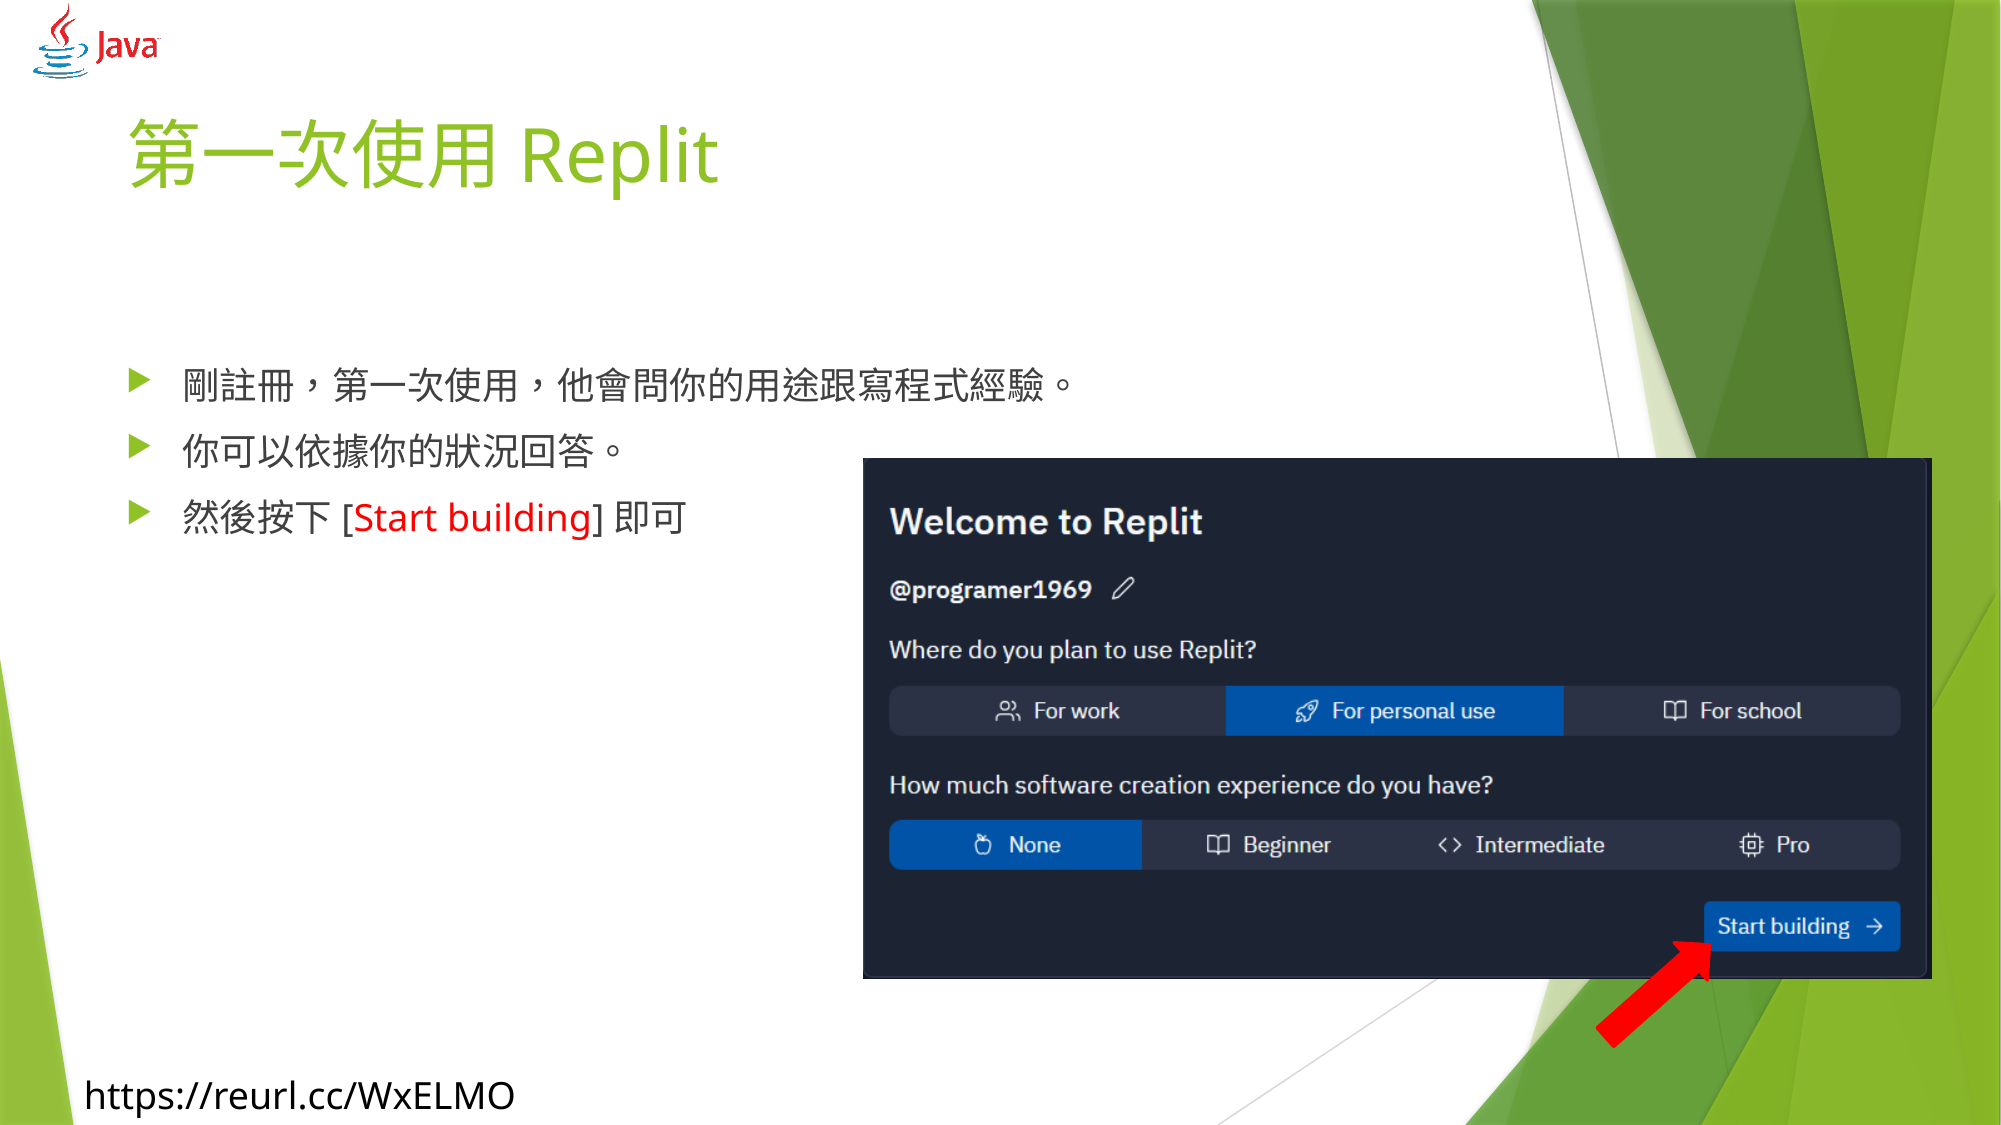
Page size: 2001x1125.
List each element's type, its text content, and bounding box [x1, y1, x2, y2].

picture [27, 1, 165, 79]
title 第一次使用Replit [111, 99, 1522, 317]
picture [863, 458, 1932, 980]
text_box [1595, 987, 1684, 1048]
list 剛註冊，第一次使用，他會問你的用途跟寫程式經驗。 你可以依據你的狀況回答。 然後按下[Start building]即可 [111, 354, 1522, 992]
